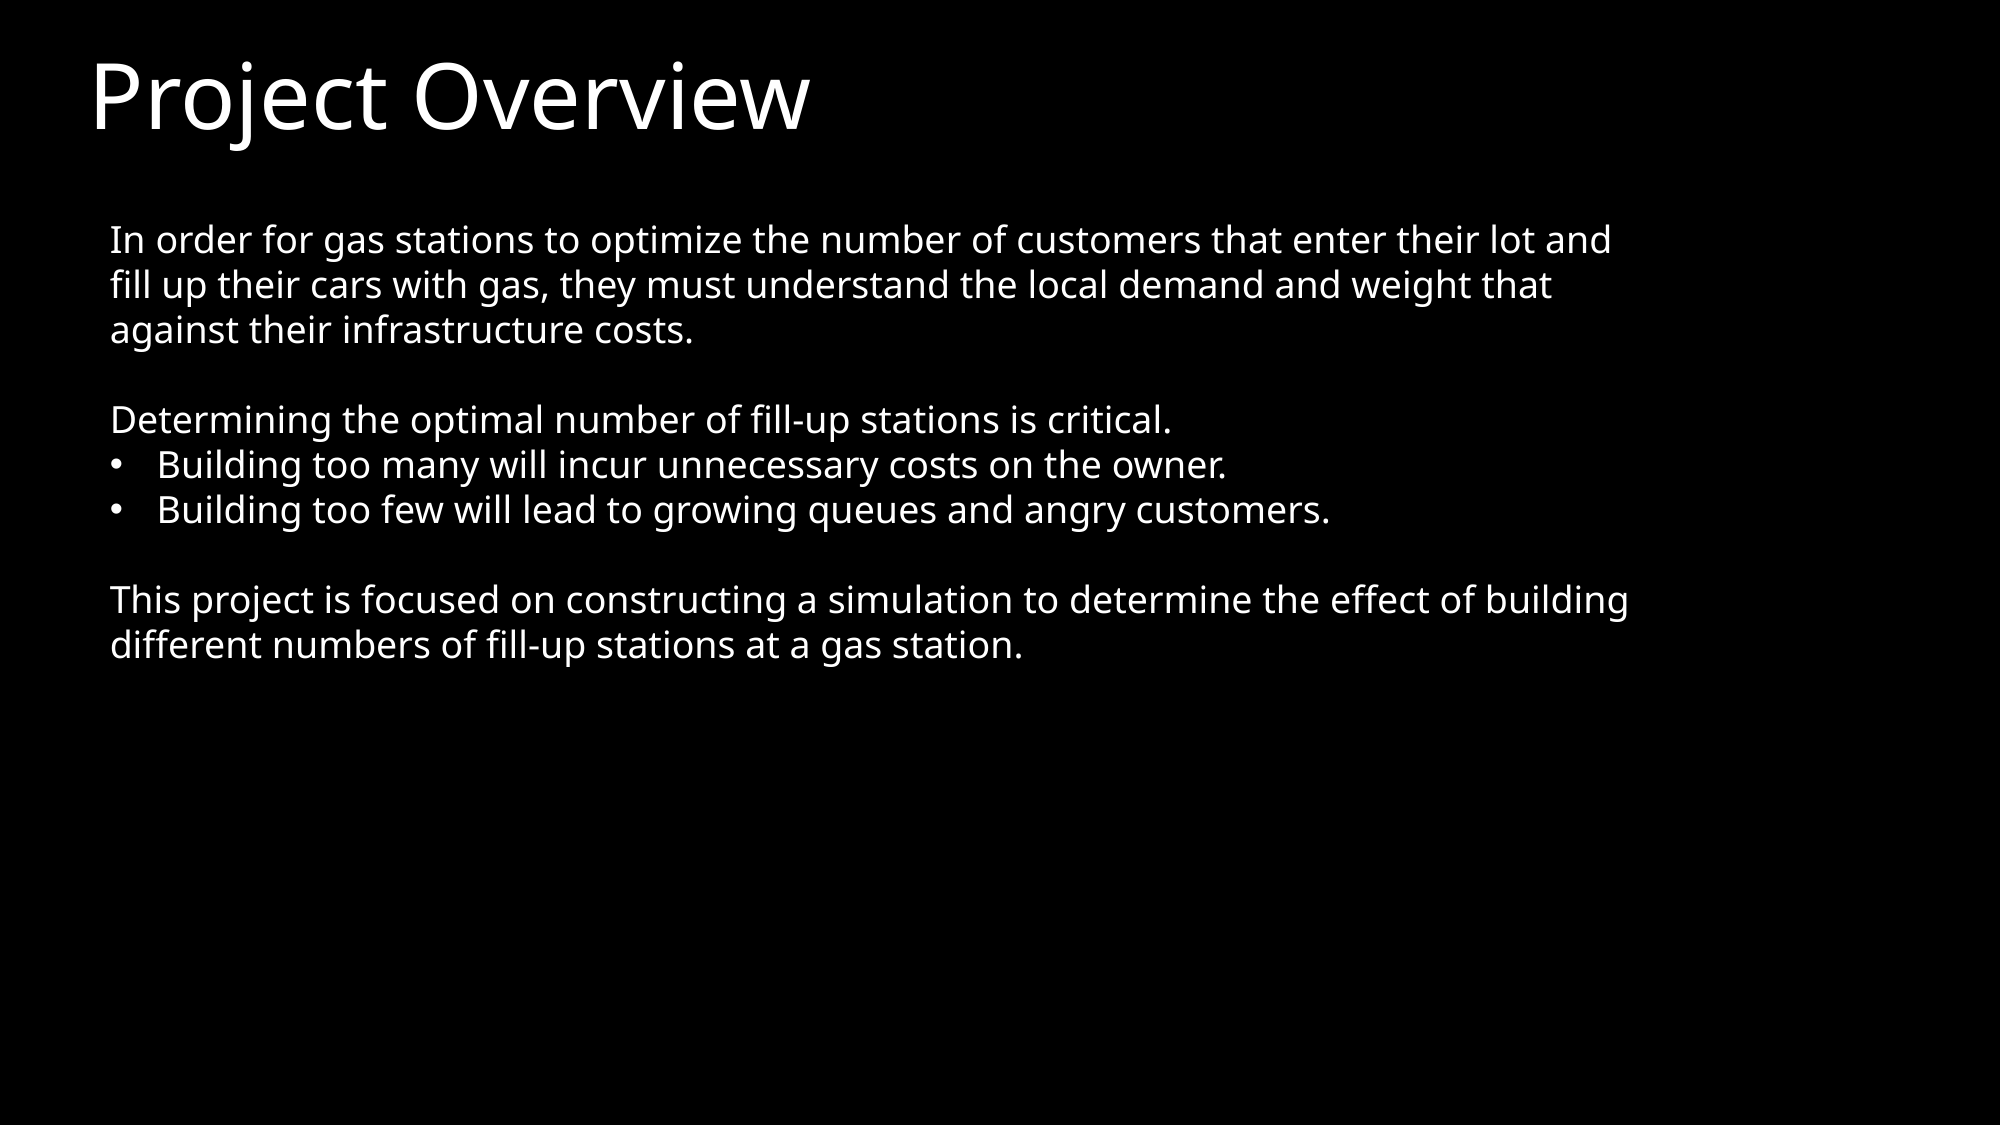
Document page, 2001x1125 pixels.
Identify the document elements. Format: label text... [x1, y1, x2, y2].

title Project Overview [73, 43, 1574, 251]
text_box In order for gas stations to optimize the number of customers that enter their lot and fill up their cars with gas, they must understand the local demand and weight that against their infrastructure costs. Determining the optimal number of fill-up stations is critical. Building too many will incur unnecessary costs on the owner. Building too few will lead to growing queues and angry customers. This project is focused on constructing a simulation to determine the effect of building different numbers of fill-up stations at a gas station. [95, 208, 1663, 674]
